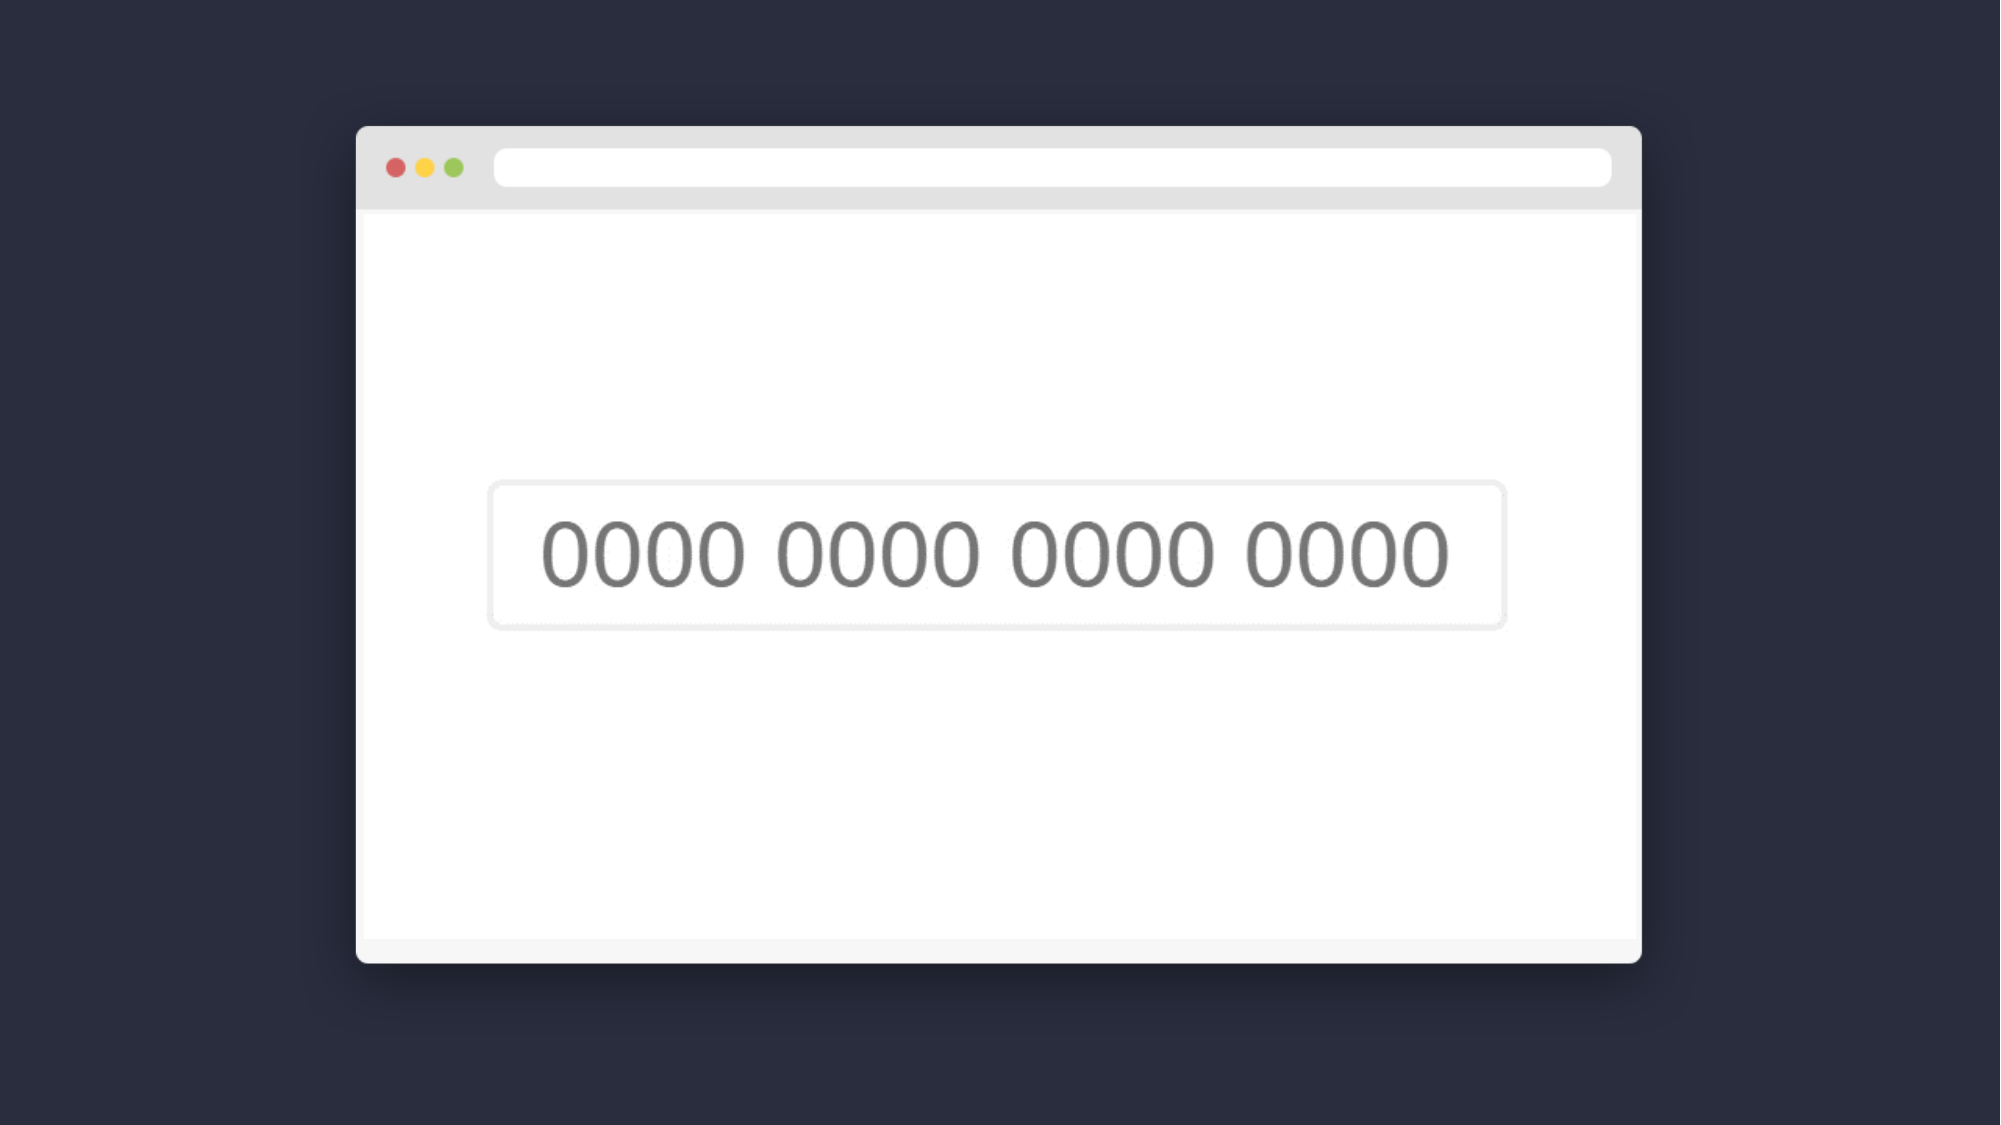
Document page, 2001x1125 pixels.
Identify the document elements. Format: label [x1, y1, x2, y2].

text_box [363, 213, 1637, 940]
picture [216, 0, 1784, 1125]
